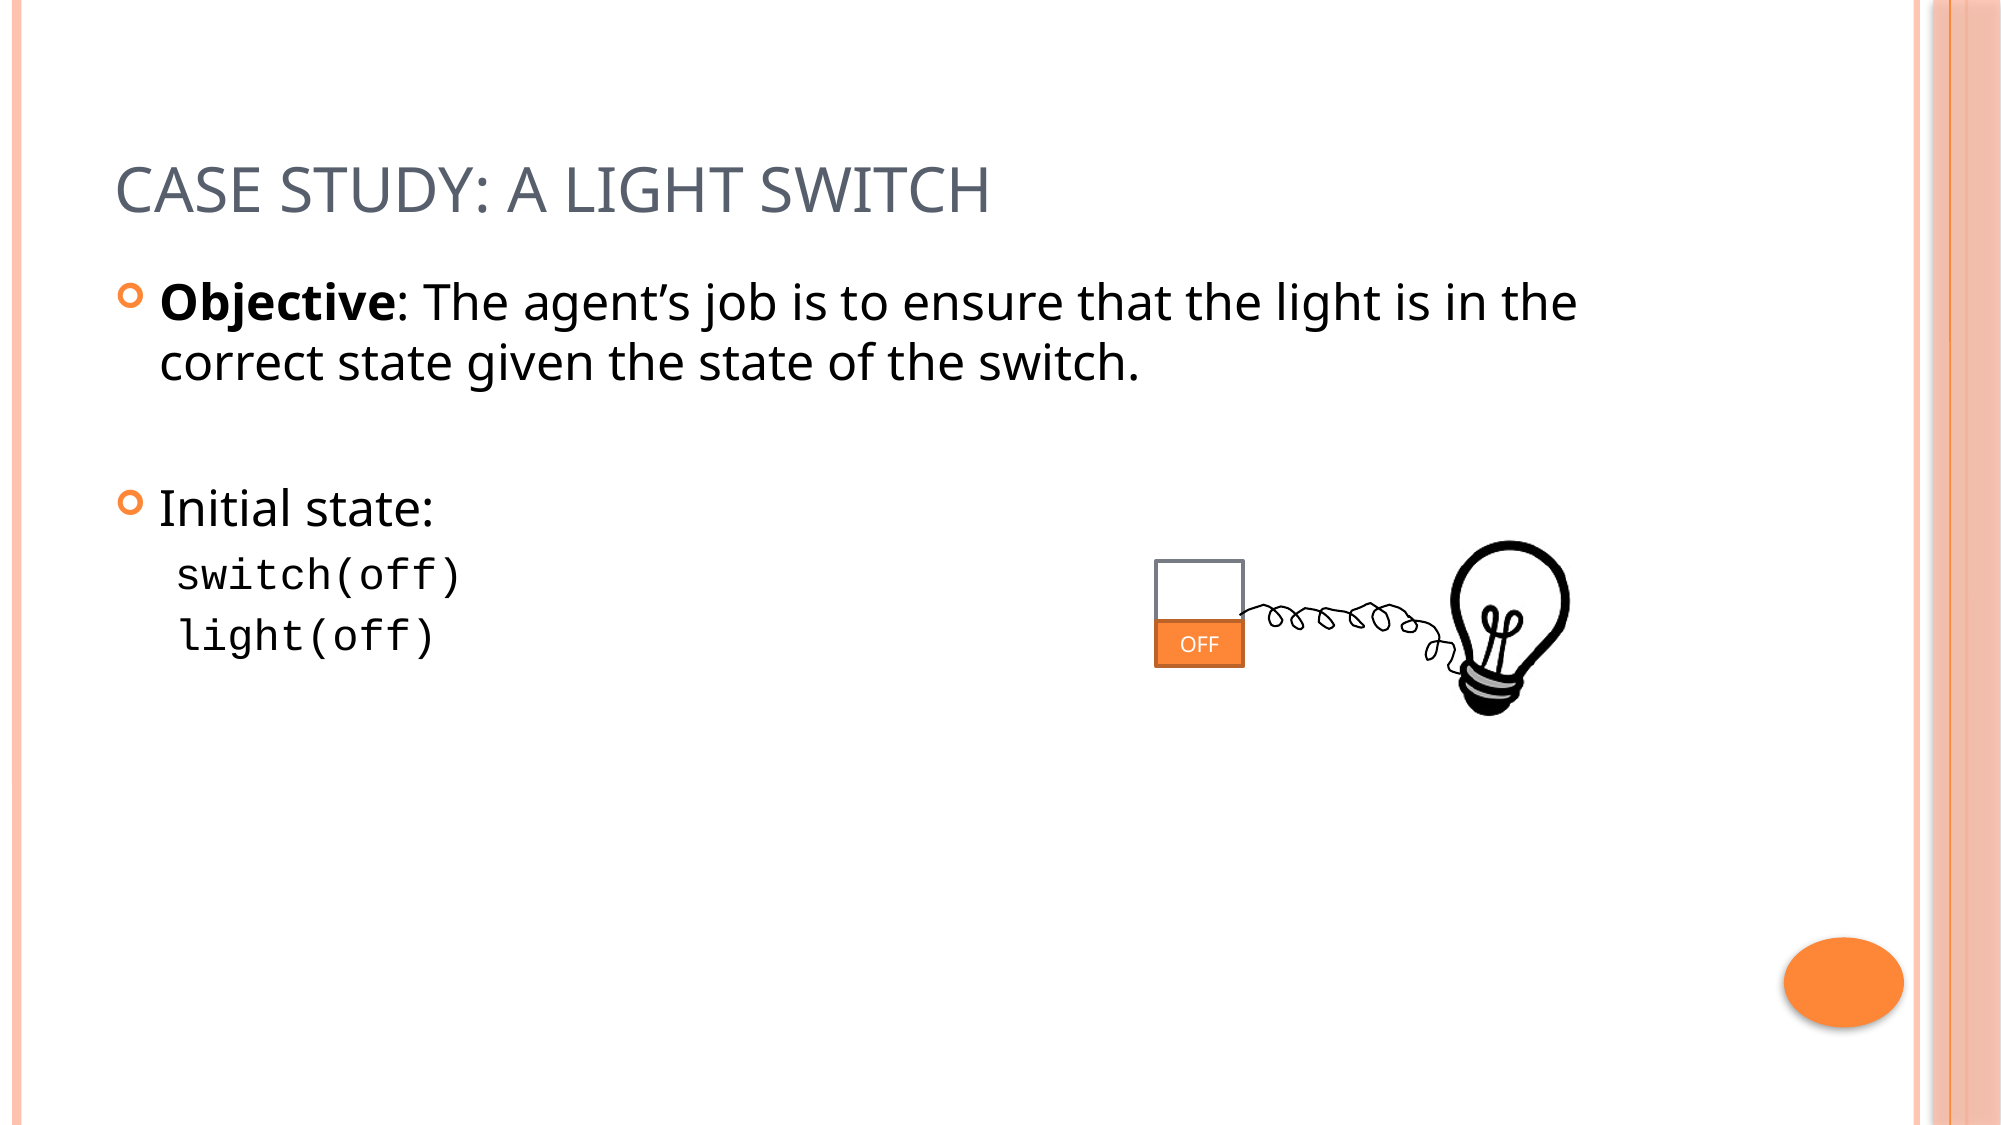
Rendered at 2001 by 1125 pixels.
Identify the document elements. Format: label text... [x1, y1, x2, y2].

text_box OFF [1154, 619, 1245, 668]
title Case Study: A Light Switch [99, 45, 1734, 233]
text_box [1154, 559, 1245, 619]
list Objective: The agent’s job is to ensure that the light is in the correct state given the state of the switch. Initial state: switch(off) light(off) [99, 262, 1734, 1062]
text_box [1238, 602, 1406, 660]
picture [1411, 499, 1597, 732]
